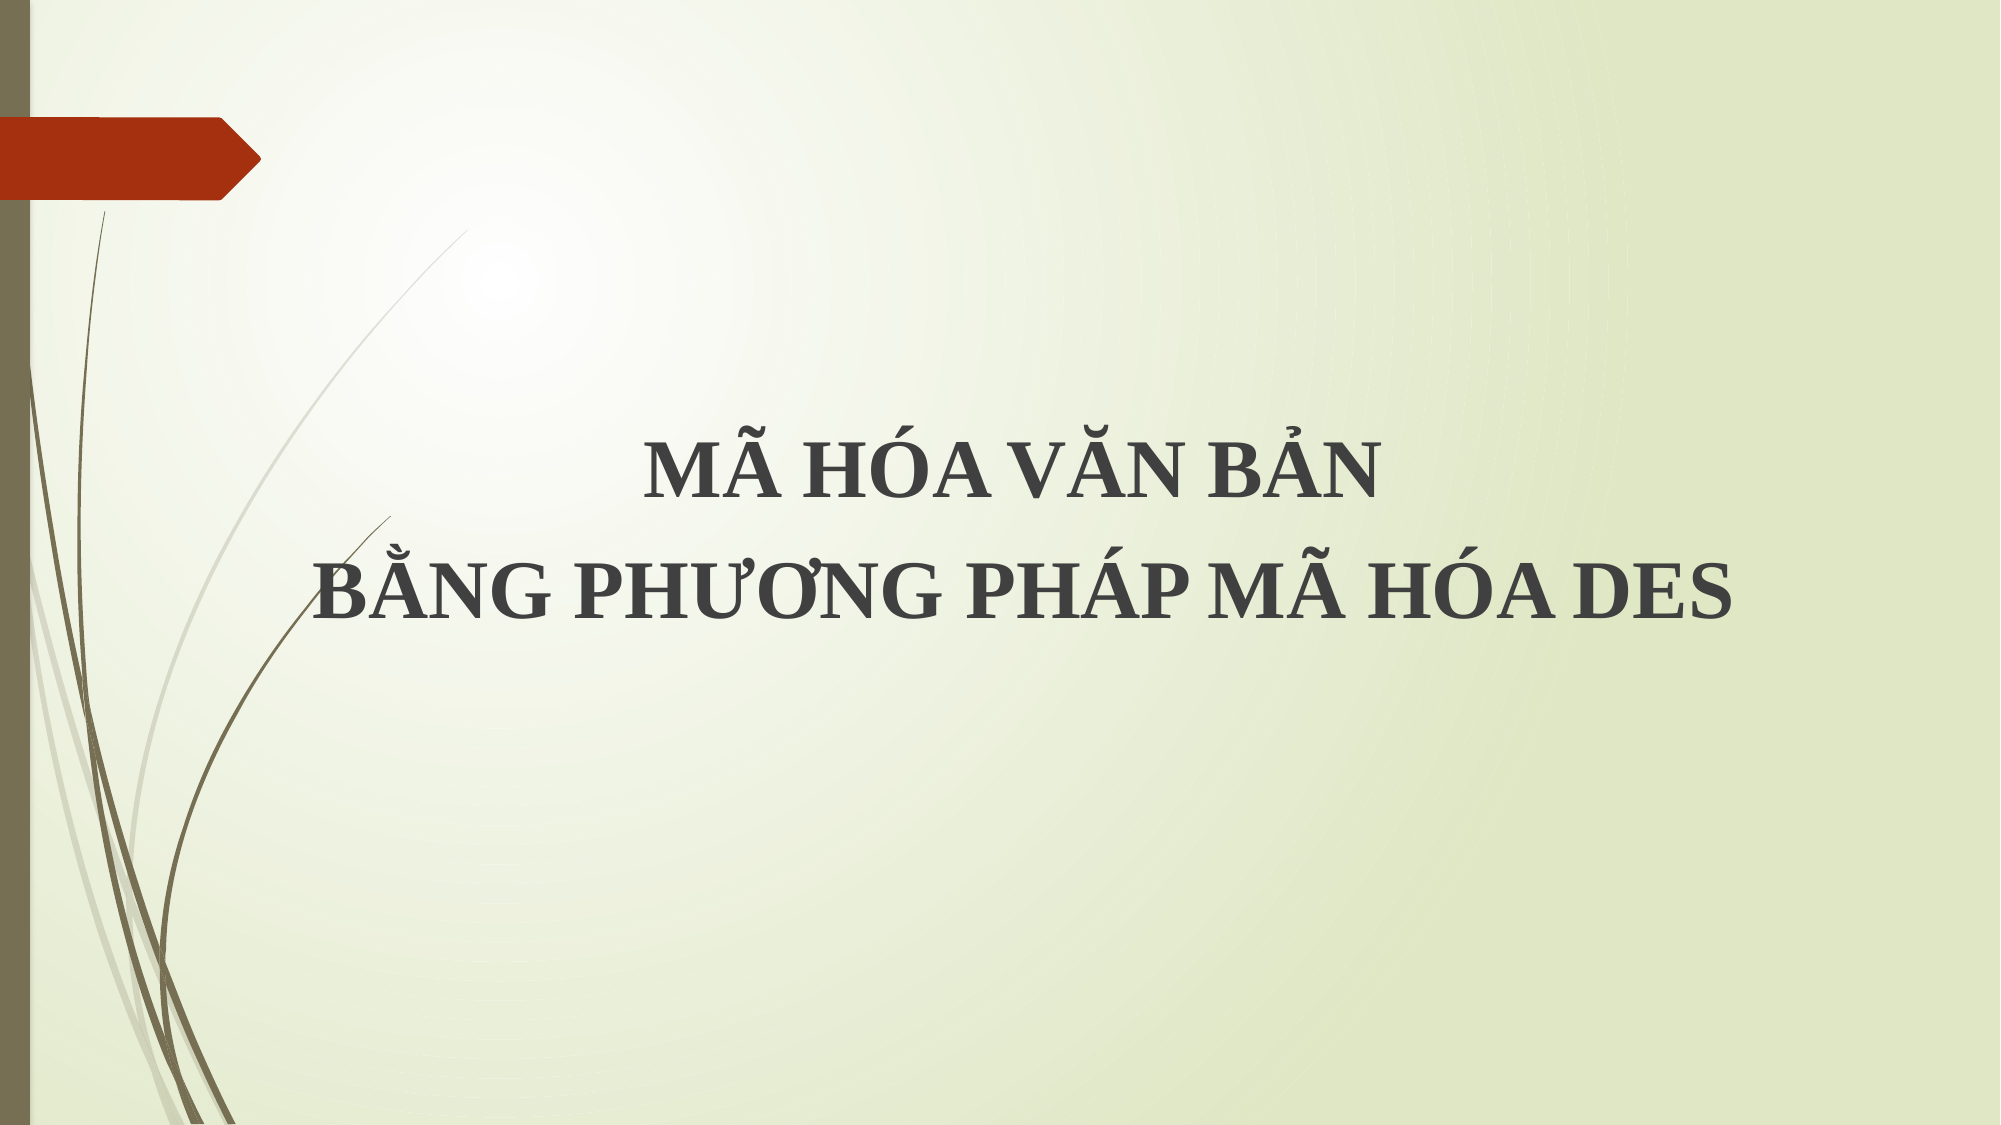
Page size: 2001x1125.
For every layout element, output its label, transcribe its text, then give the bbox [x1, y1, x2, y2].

list MÃ HÓA VĂN BẢN BẰNG PHƯƠNG PHÁP MÃ HÓA DES [130, 407, 1918, 797]
